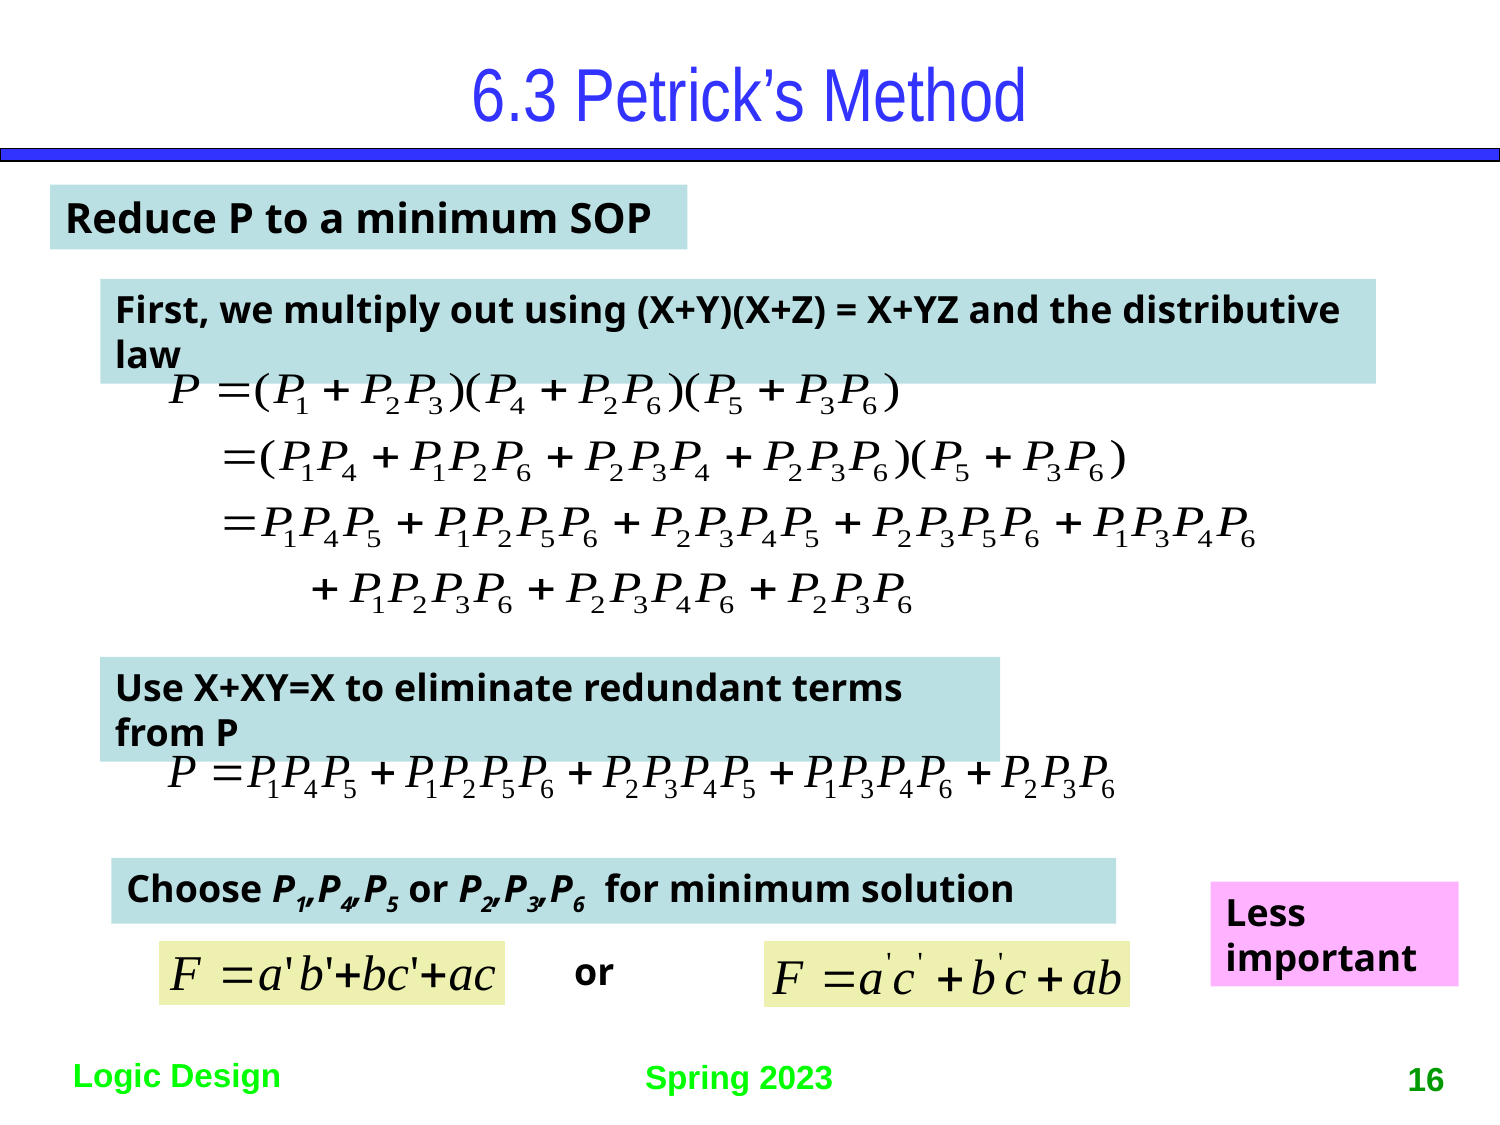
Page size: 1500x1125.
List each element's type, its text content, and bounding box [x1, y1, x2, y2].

text_box Less important [1210, 881, 1459, 987]
text_box Choose P1,P4,P5 or P2,P3,P6 for minimum solution [111, 857, 1117, 924]
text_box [763, 940, 1131, 1008]
text_box Use X+XY=X to eliminate redundant terms from P [100, 656, 1001, 762]
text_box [159, 739, 1123, 811]
slide_number 16 [1369, 1034, 1483, 1107]
text_box Reduce P to a minimum SOP [50, 184, 688, 250]
text_box First, we multiply out using (X+Y)(X+Z) = X+YZ and the distributive law [100, 278, 1376, 384]
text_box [159, 940, 505, 1006]
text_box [159, 361, 1273, 623]
text_box or [559, 940, 672, 1001]
text_box 6.3 Petrick’s Method [74, 45, 1425, 138]
